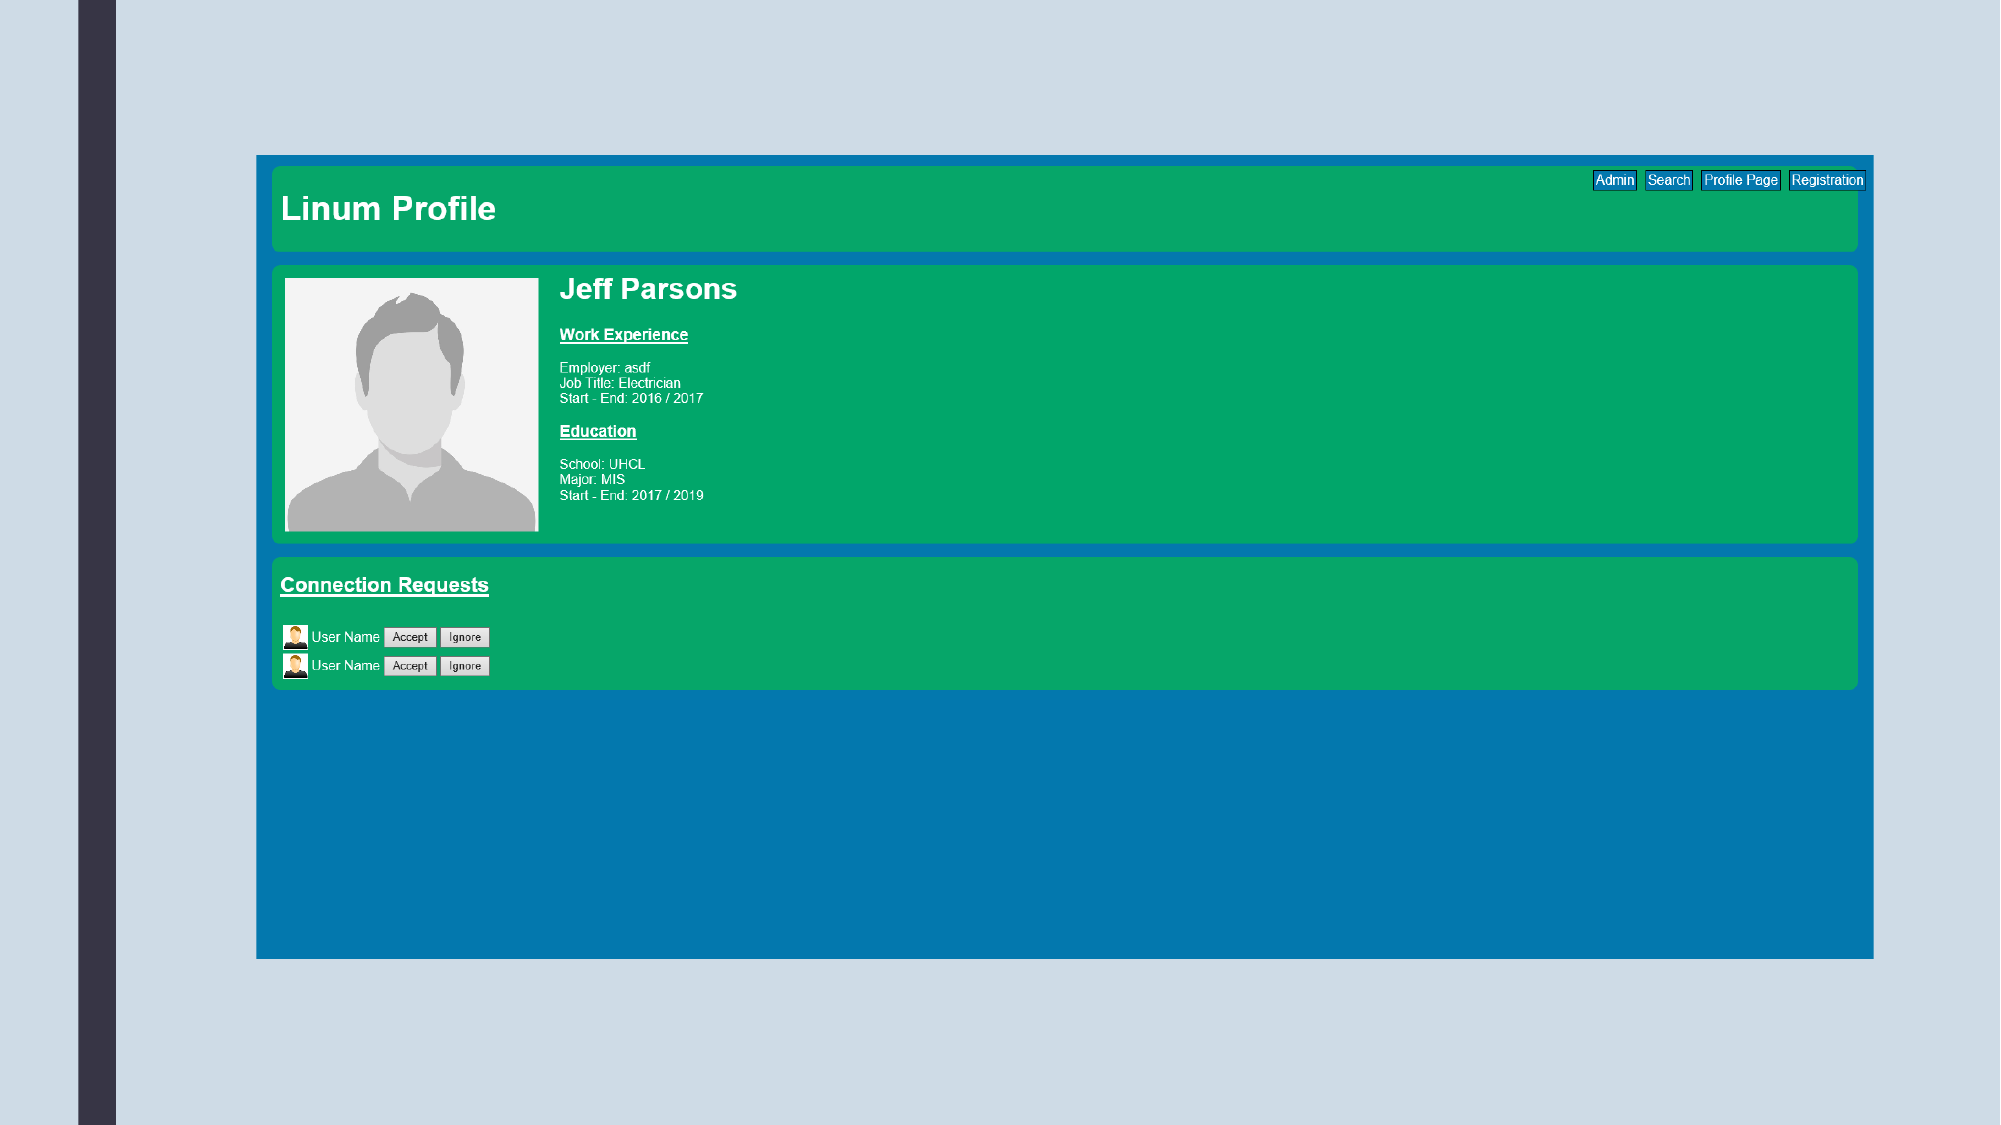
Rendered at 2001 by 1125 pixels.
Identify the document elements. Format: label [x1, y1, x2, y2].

picture [273, 266, 1857, 543]
picture [273, 167, 1857, 251]
picture [273, 558, 1857, 689]
